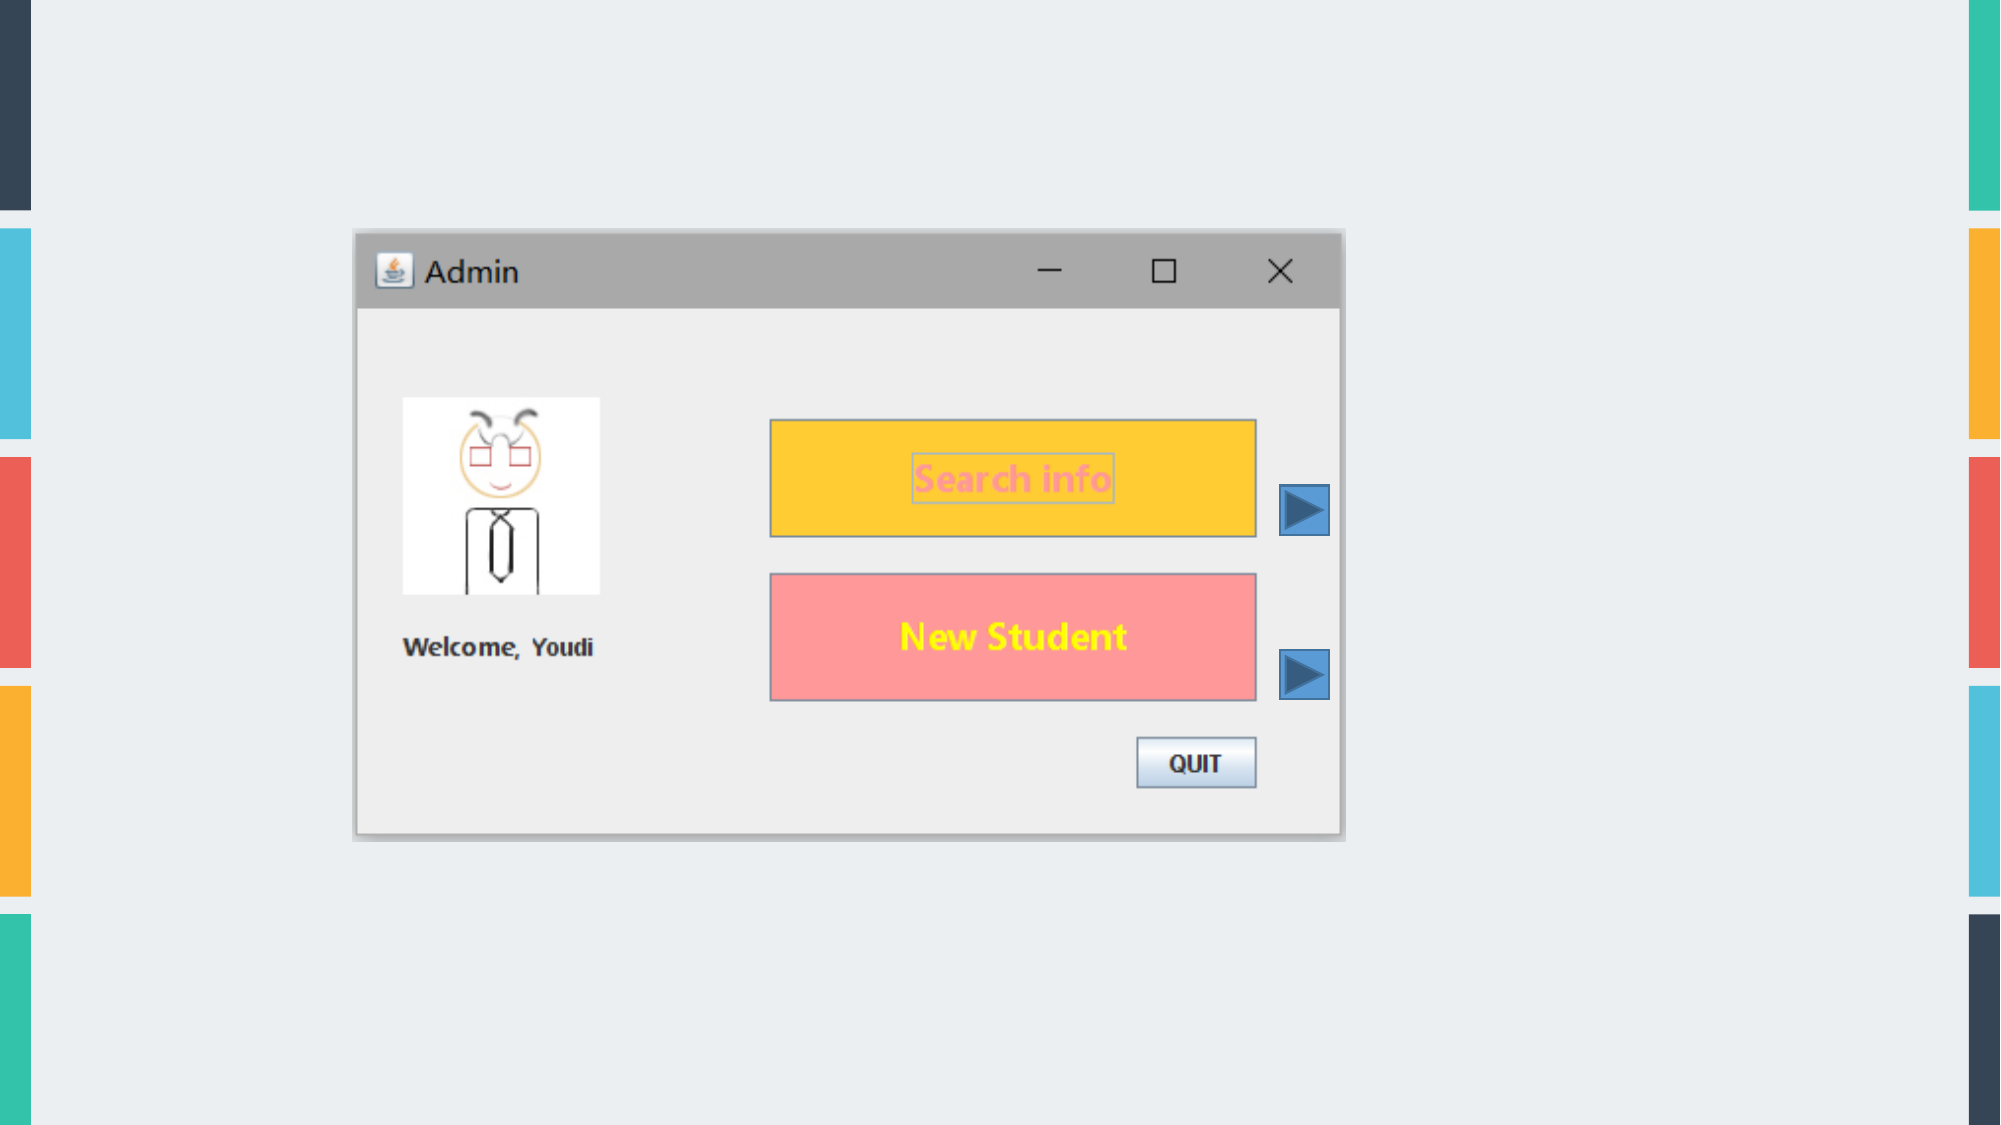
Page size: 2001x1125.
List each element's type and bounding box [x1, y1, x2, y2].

text_box [0, 914, 31, 1125]
text_box [1968, 914, 2000, 1125]
text_box [0, 228, 31, 440]
text_box [1968, 228, 2000, 440]
text_box [1968, 0, 2000, 211]
text_box [1968, 457, 2000, 668]
text_box [1968, 685, 2000, 897]
text_box [0, 685, 31, 897]
picture [352, 228, 1346, 842]
text_box [0, 0, 31, 211]
text_box [0, 457, 31, 668]
